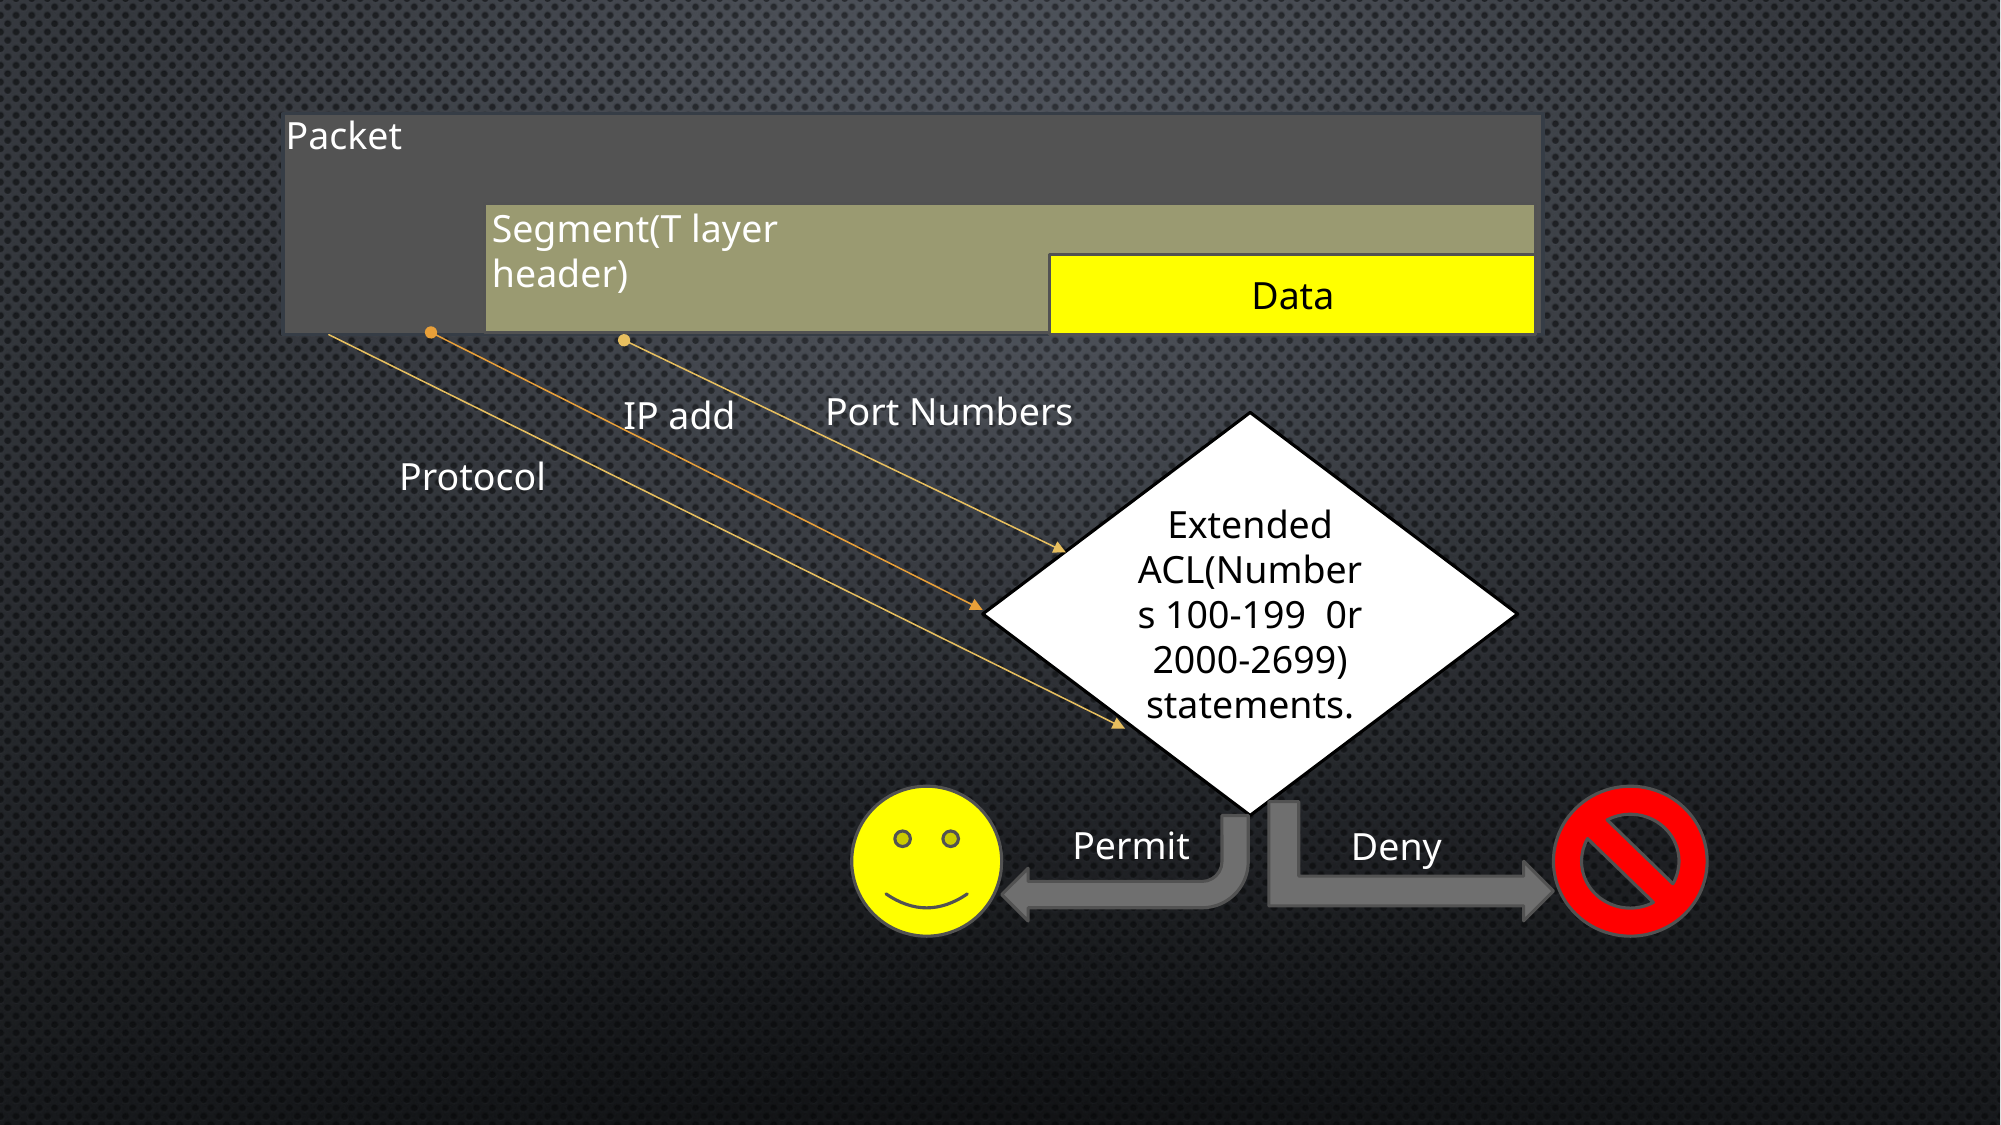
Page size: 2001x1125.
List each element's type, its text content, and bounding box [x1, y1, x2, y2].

text_box Packet [270, 104, 559, 165]
text_box Permit [1057, 814, 1219, 875]
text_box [328, 334, 1126, 729]
text_box Extended ACL(Numbers 100-199 0r 2000-2699) statements. [1126, 411, 1520, 817]
text_box [1267, 800, 1555, 923]
text_box Deny [1336, 815, 1504, 874]
text_box [850, 784, 1004, 938]
text_box [1551, 784, 1709, 938]
text_box Data [1048, 253, 1537, 336]
text_box [1000, 813, 1250, 923]
text_box Segment(T layer header) [477, 198, 887, 303]
text_box [281, 112, 1545, 336]
text_box [483, 202, 1537, 334]
